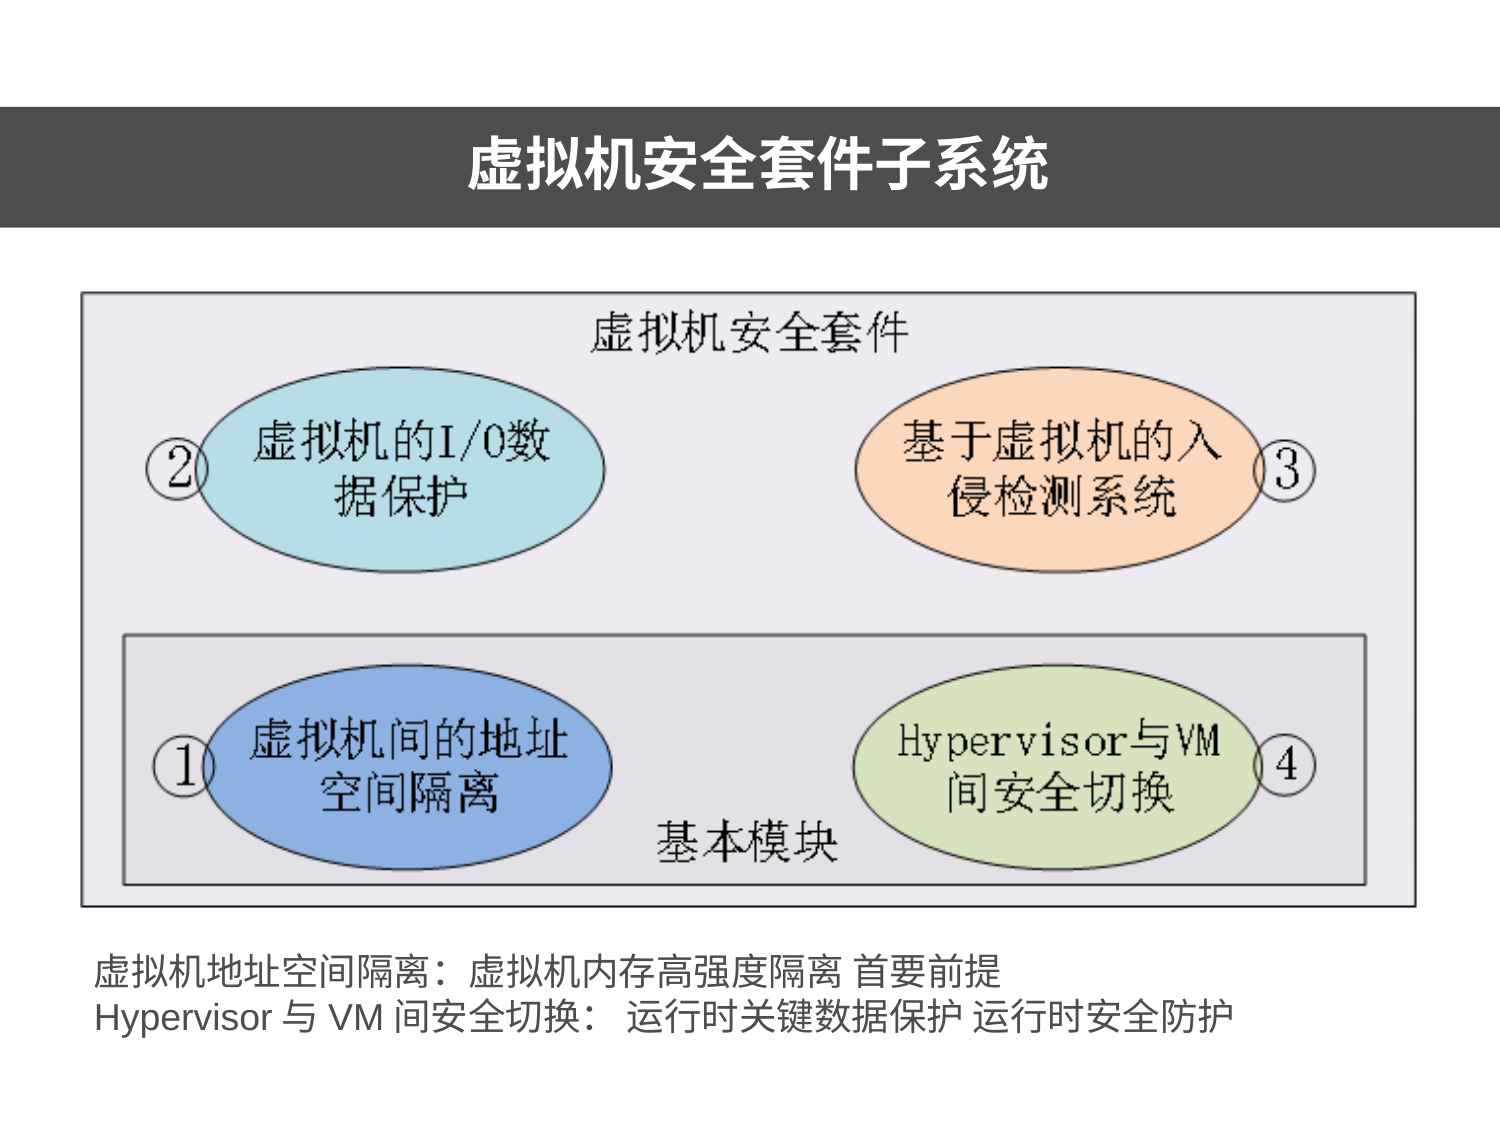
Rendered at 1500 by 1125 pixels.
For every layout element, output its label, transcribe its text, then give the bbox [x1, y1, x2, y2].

text_box [0, 105, 1500, 230]
text_box 虚拟机地址空间隔离：虚拟机内存高强度隔离 首要前提 Hypervisor与VM间安全切换： 运行时关键数据保护 运行时安全防护 [79, 940, 1421, 1046]
title 虚拟机安全套件子系统 [68, 105, 1448, 228]
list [78, 290, 1422, 912]
